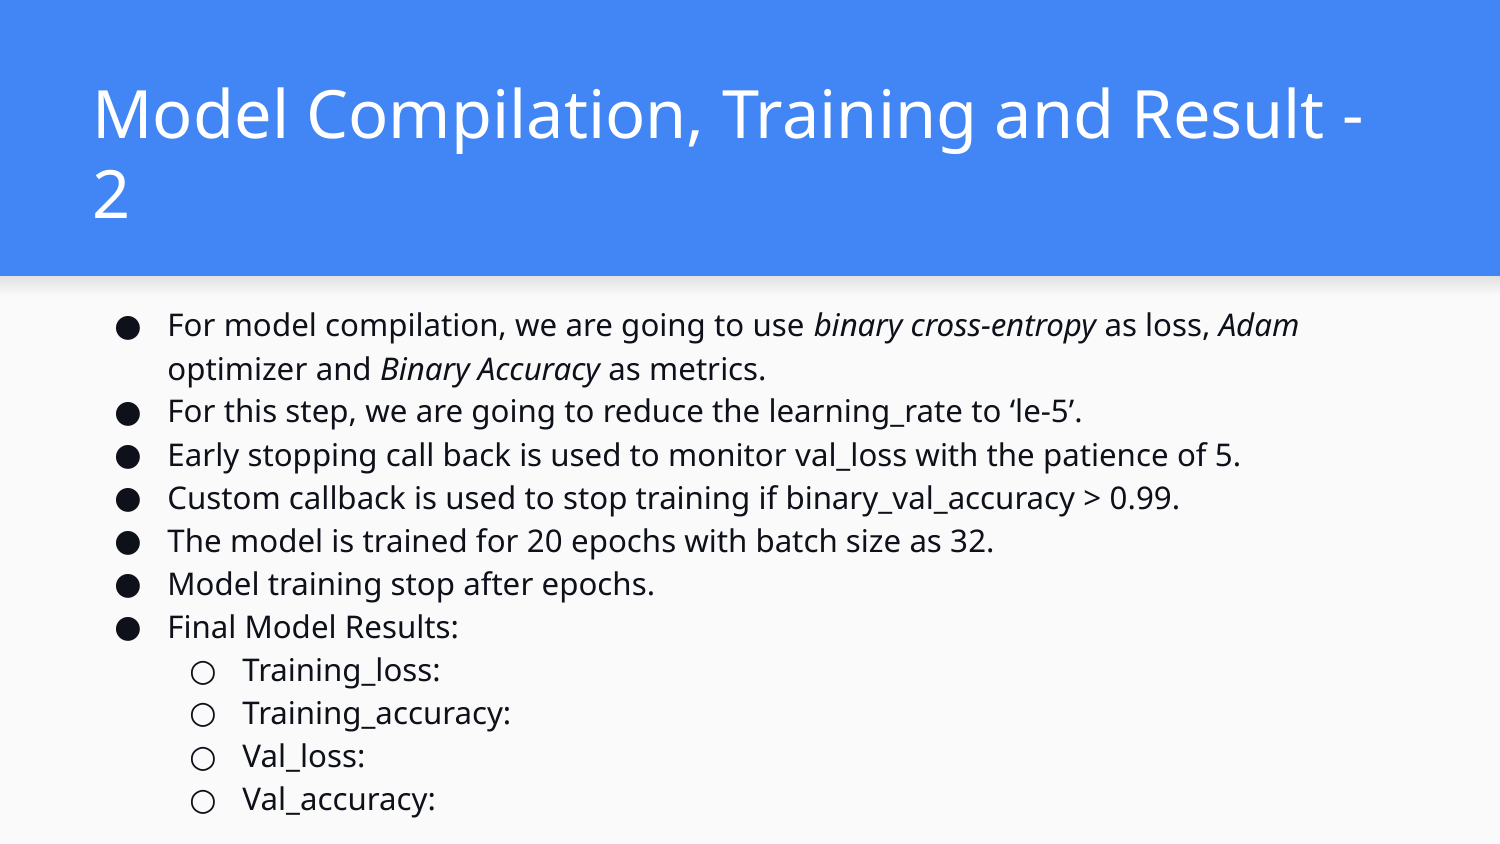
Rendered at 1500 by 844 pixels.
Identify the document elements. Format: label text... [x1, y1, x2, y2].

list For model compilation, we are going to use binary cross-entropy as loss, Adam optimizer and Binary Accuracy as metrics. For this step, we are going to reduce the learning_rate to ‘le-5’. Early stopping call back is used to monitor val_loss with the patience of 5. Custom callback is used to stop training if binary_val_accuracy > 0.99. The model is trained for 20 epochs with batch size as 32. Model training stop after epochs. Final Model Results: Training_loss: Training_accuracy: Val_loss: Val_accuracy: [77, 285, 1427, 837]
title Model Compilation, Training and Result - 2 [77, 121, 1427, 248]
